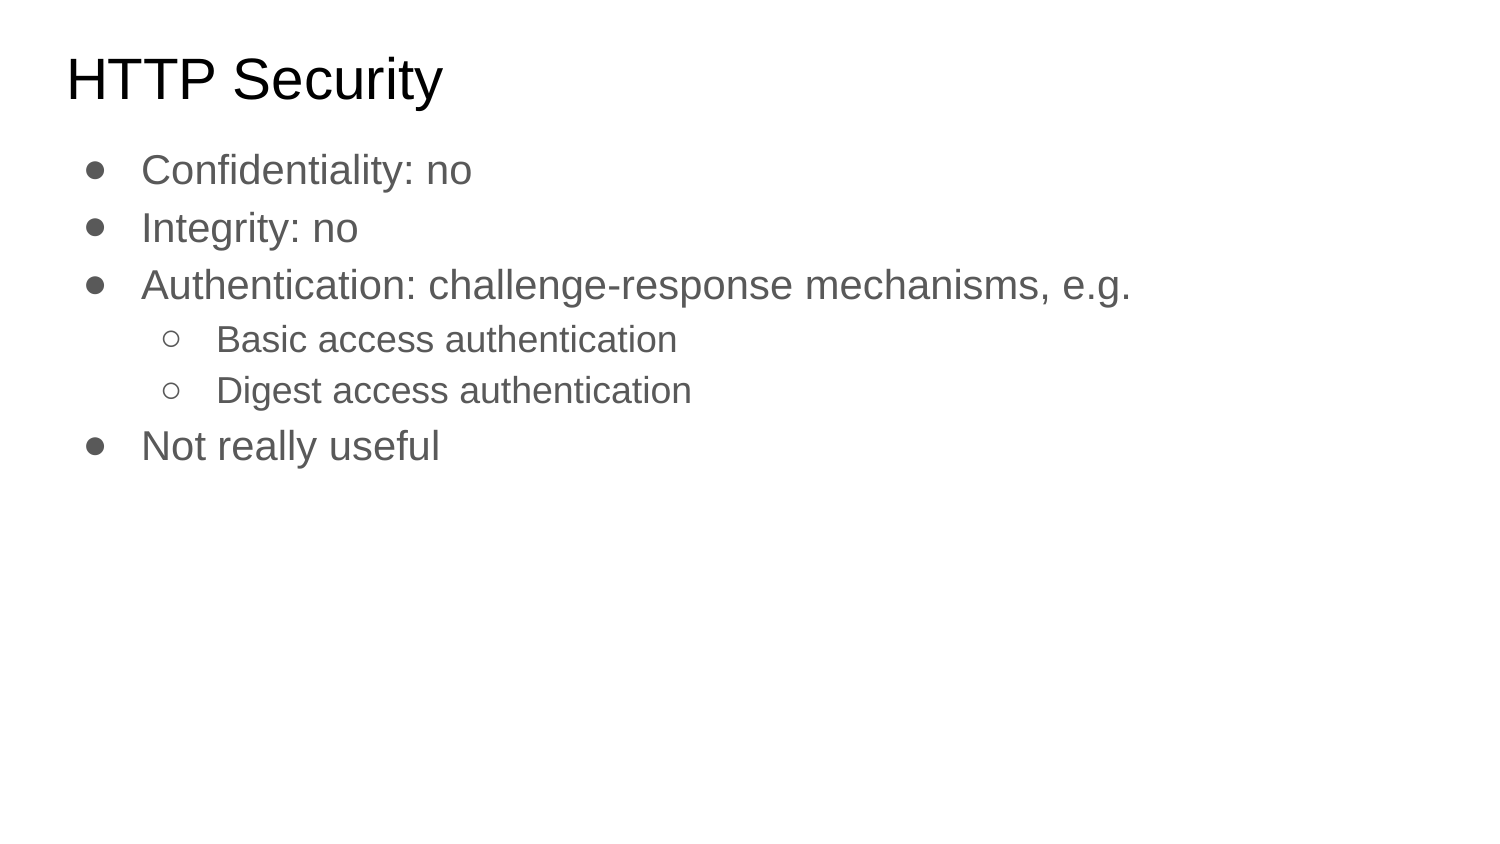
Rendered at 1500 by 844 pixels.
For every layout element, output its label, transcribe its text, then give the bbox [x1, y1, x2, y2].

list Confidentiality: no Integrity: no Authentication: challenge-response mechanisms, e.g. Basic access authentication Digest access authentication Not really useful [51, 120, 1449, 750]
title HTTP Security [51, 26, 1449, 120]
